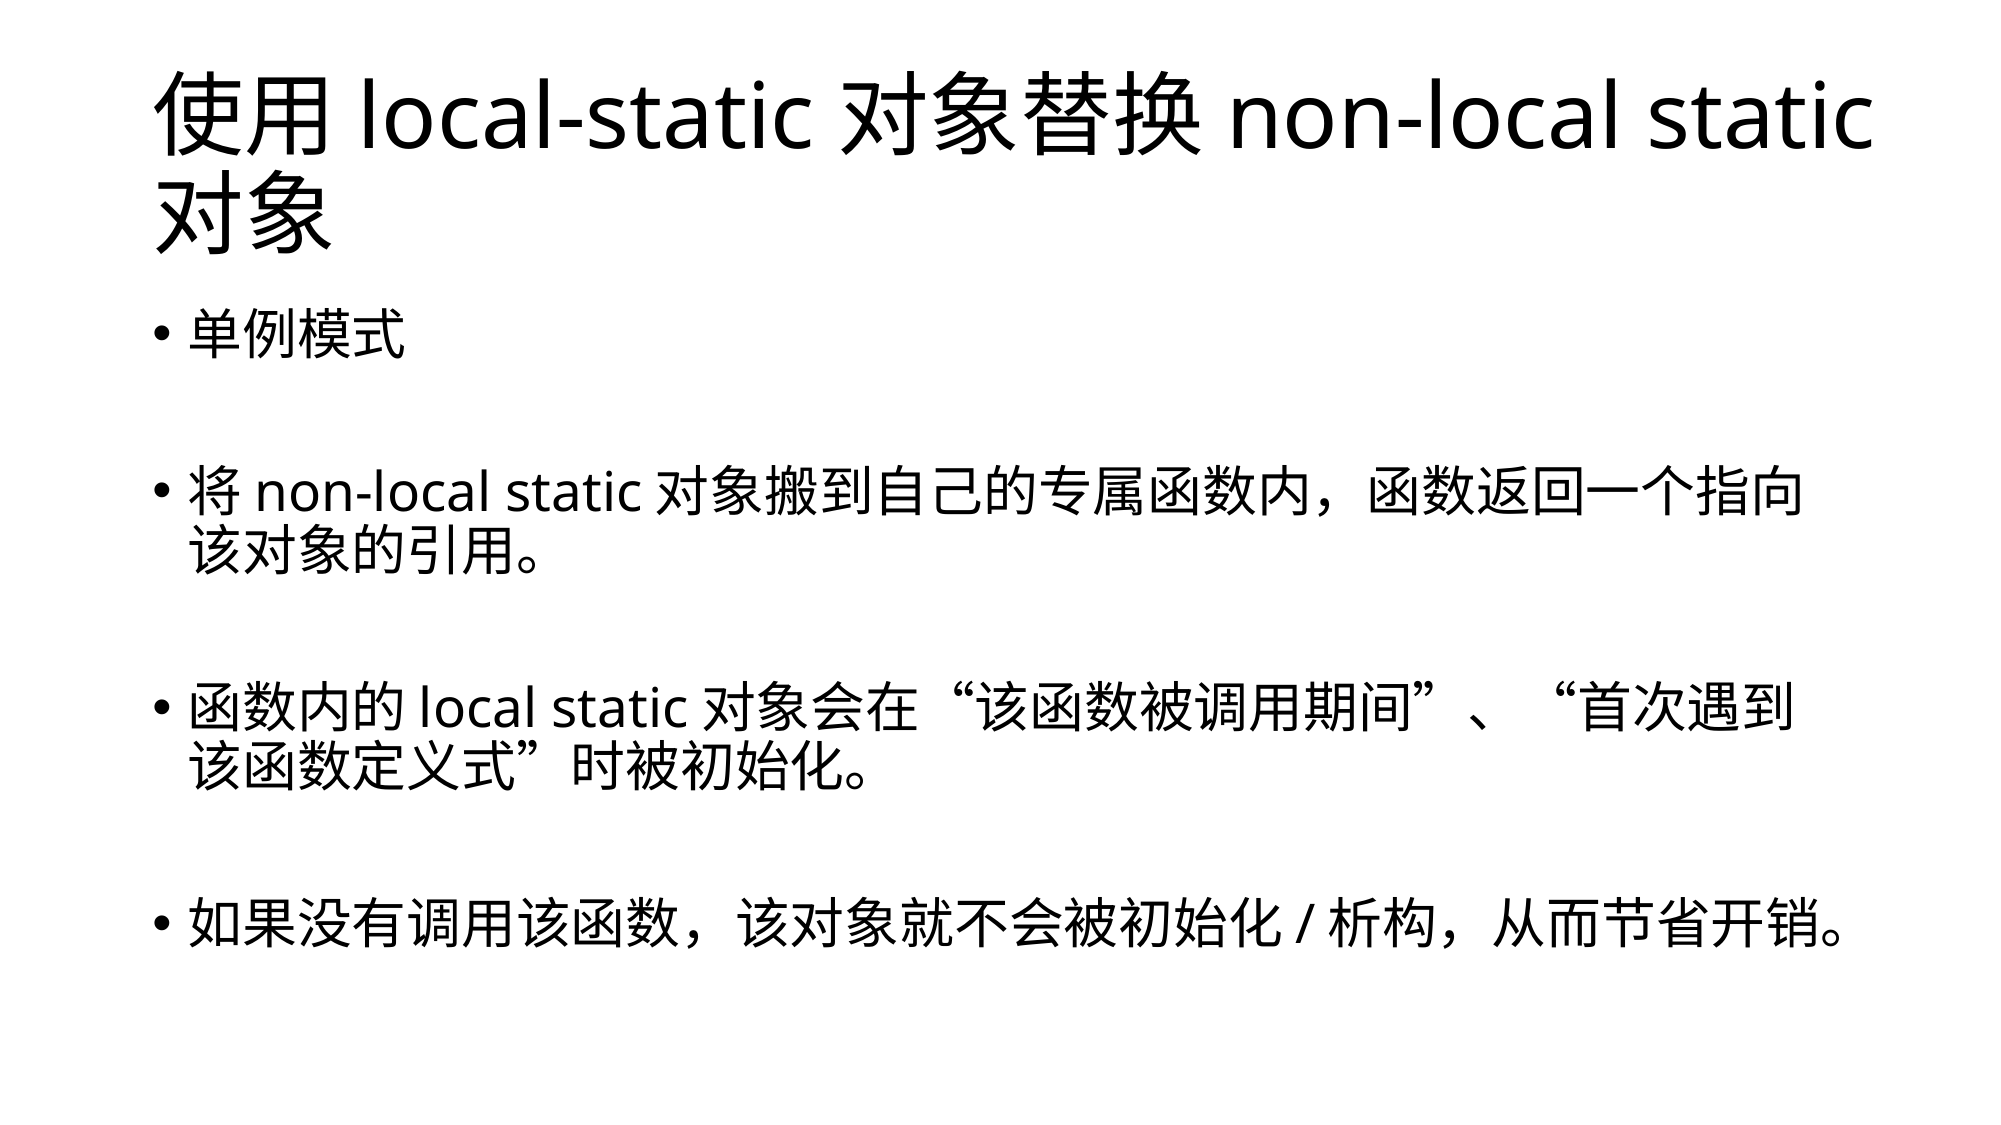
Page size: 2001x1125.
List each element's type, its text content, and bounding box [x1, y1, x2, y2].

title 使用local-static对象替换non-local static对象 [137, 59, 1929, 278]
list 单例模式 将non-local static对象搬到自己的专属函数内，函数返回一个指向该对象的引用。 函数内的local static对象会在“该函数被调用期间”、“首次遇到该函数定义式”时被初始化。 如果没有调用该函数，该对象就不会被初始化/析构，从而节省开销。 [137, 299, 1863, 1014]
